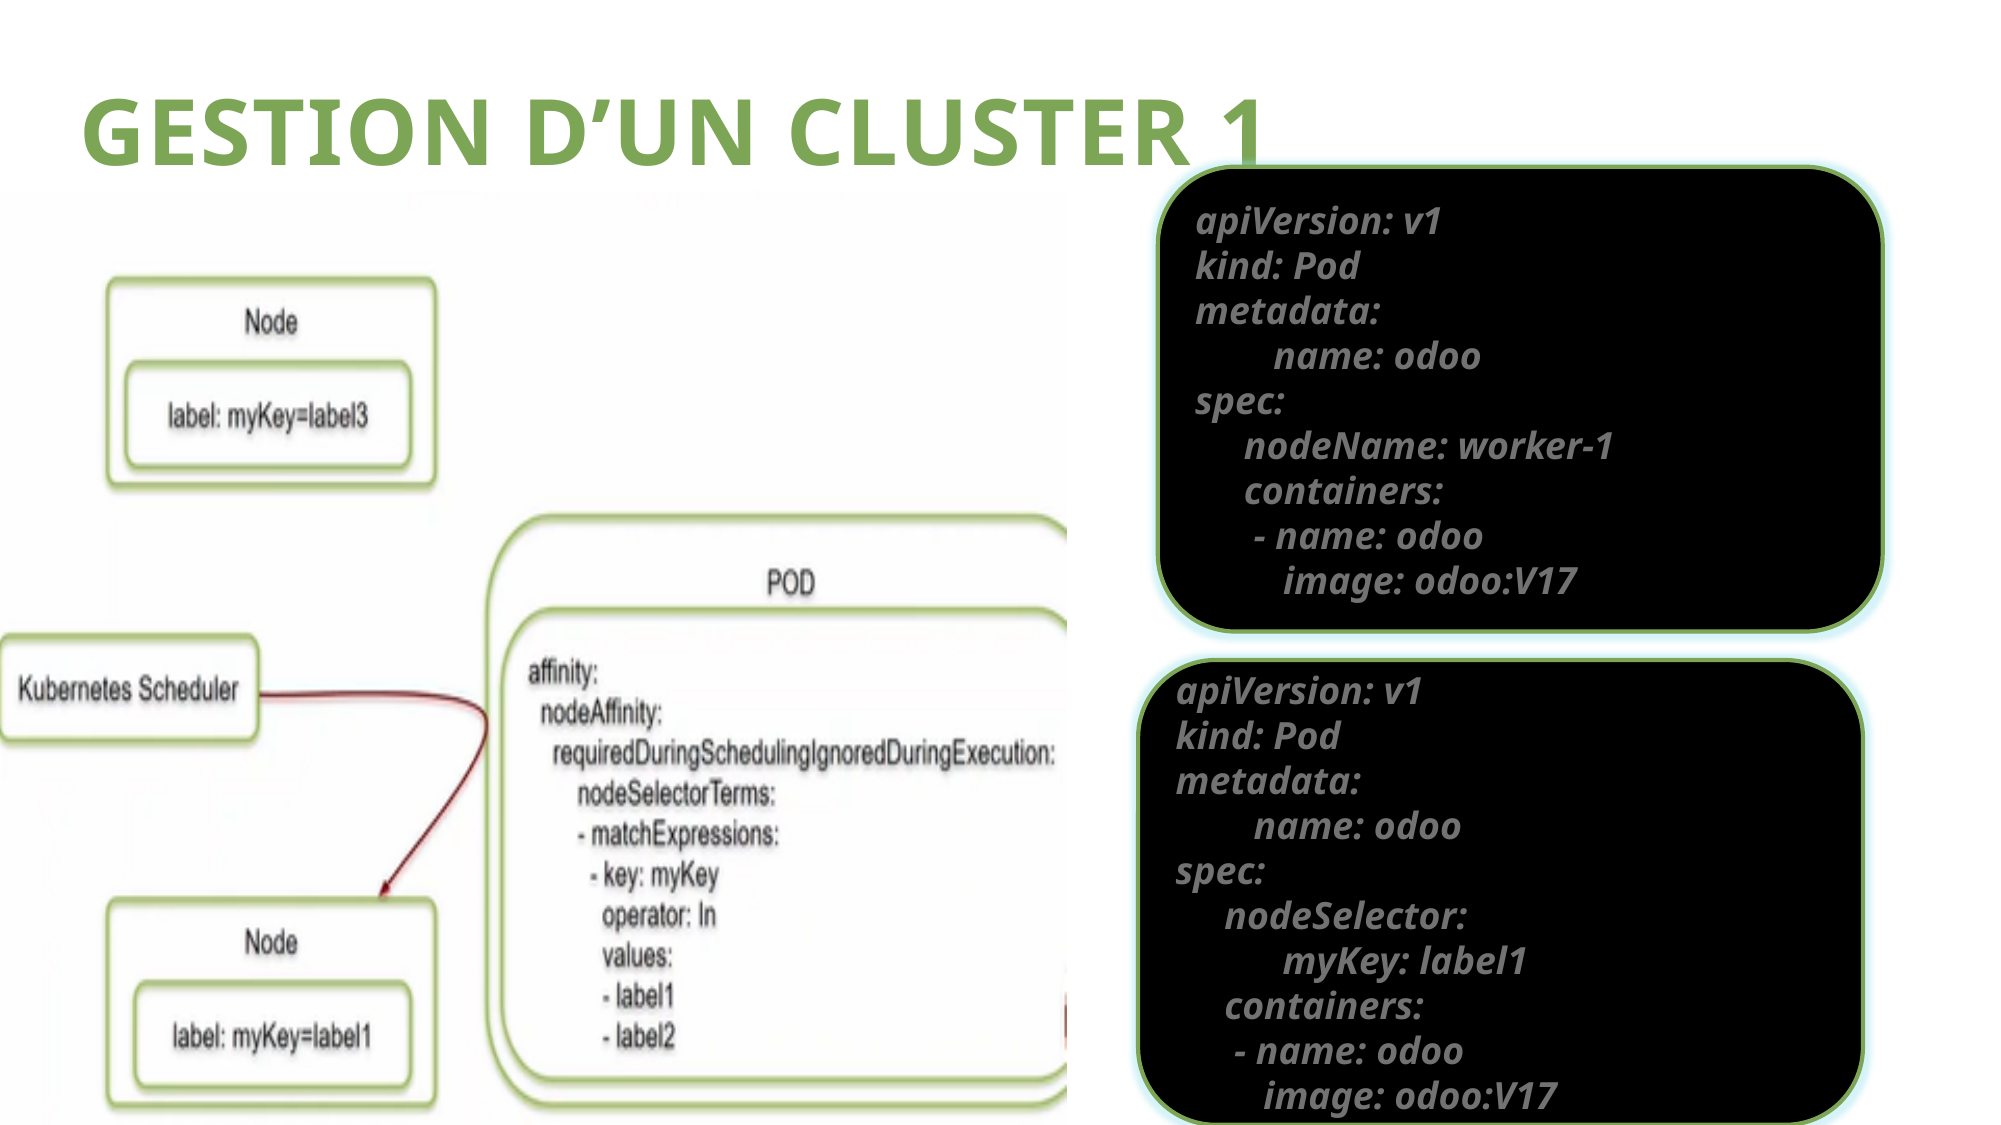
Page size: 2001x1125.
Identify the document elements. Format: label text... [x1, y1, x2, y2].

picture [0, 190, 1067, 1125]
text_box apiVersion: v1 kind: Pod metadata: name: odoo spec: nodeSelector: myKey: label1 containers: - name: odoo image: odoo:V17 [1135, 657, 1866, 1125]
text_box apiVersion: v1 kind: Pod metadata: name: odoo spec: nodeName: worker-1 containers: - name: odoo image: odoo:V17 [1155, 164, 1885, 634]
title GESTION D’UN CLUSTER 1 [79, 33, 1863, 183]
